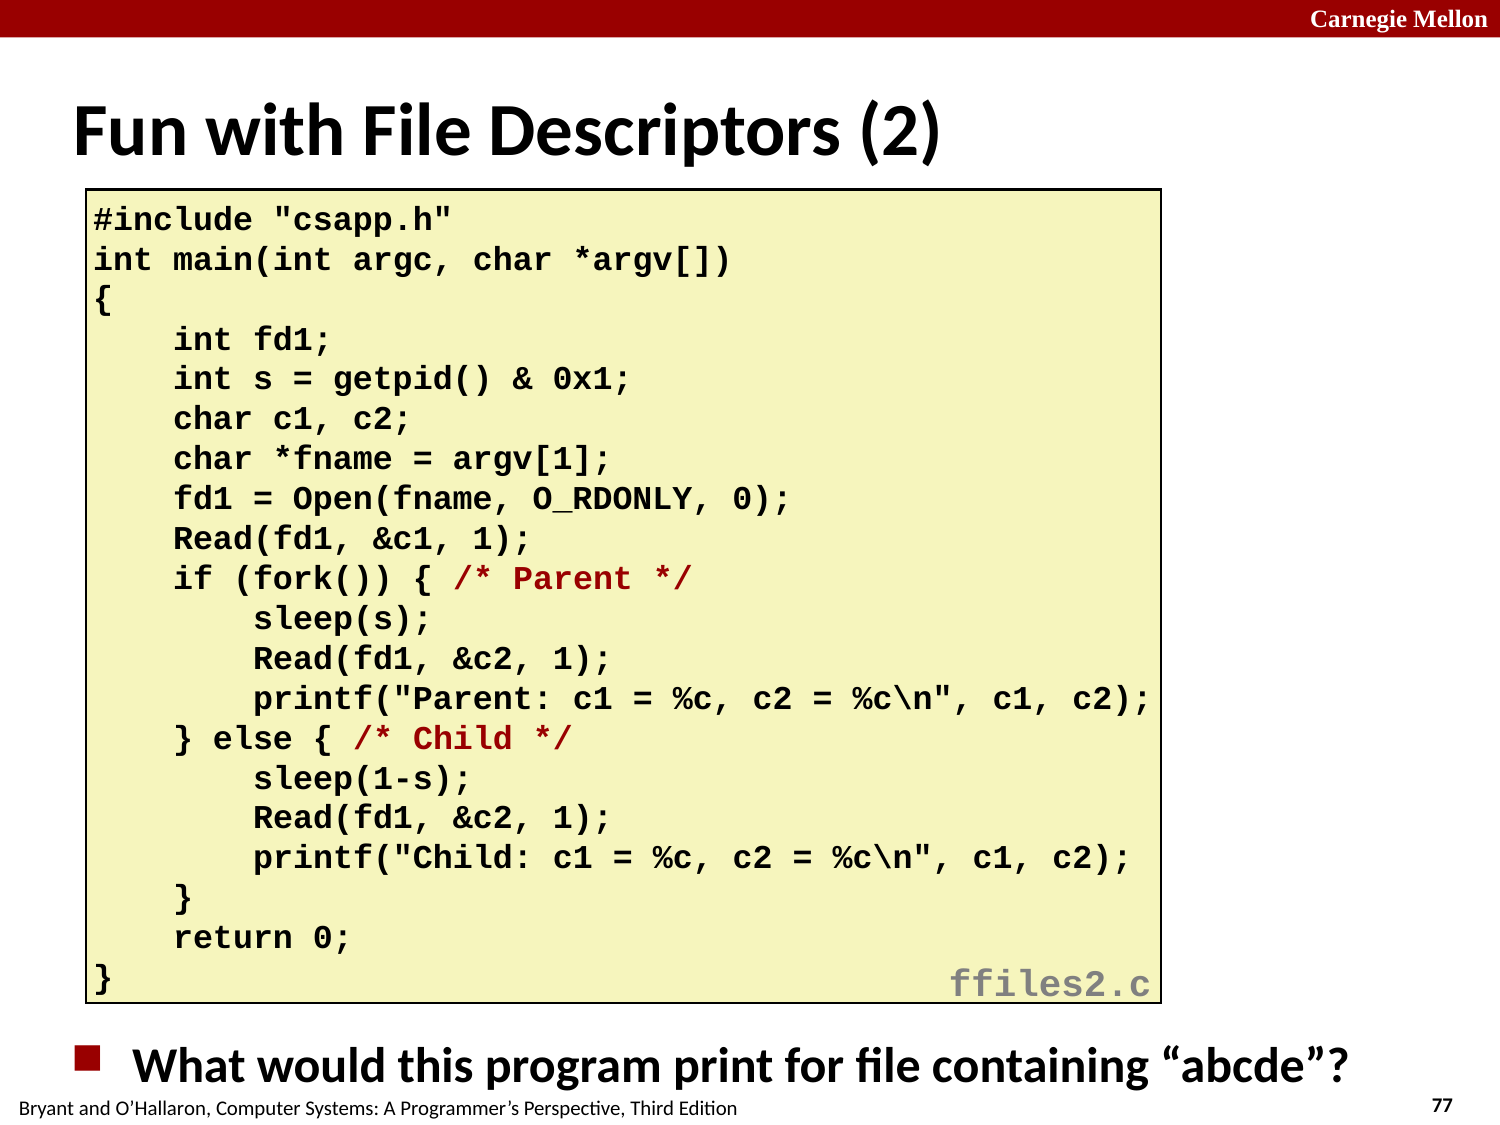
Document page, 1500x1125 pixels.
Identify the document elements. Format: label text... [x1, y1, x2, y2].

list What would this program print for file containing “abcde”? [60, 1024, 1424, 1113]
title Fun with File Descriptors (2) [58, 62, 1305, 188]
text_box #include "csapp.h" int main(int argc, char *argv[]) { int fd1; int s = getpid() & 0x1; char c1, c2; char *fname = argv[1]; fd1 = Open(fname, O_RDONLY, 0); Read(fd1, &c1, 1); if (fork()) { /* Parent */ sleep(s); Read(fd1, &c2, 1); printf("Parent: c1 = %c, c2 = %c\n", c1, c2); } else { /* Child */ sleep(1-s); Read(fd1, &c2, 1); printf("Child: c1 = %c, c2 = %c\n", c1, c2); } return 0; } [85, 189, 1161, 1003]
text_box ffiles2.c [933, 951, 1166, 1012]
